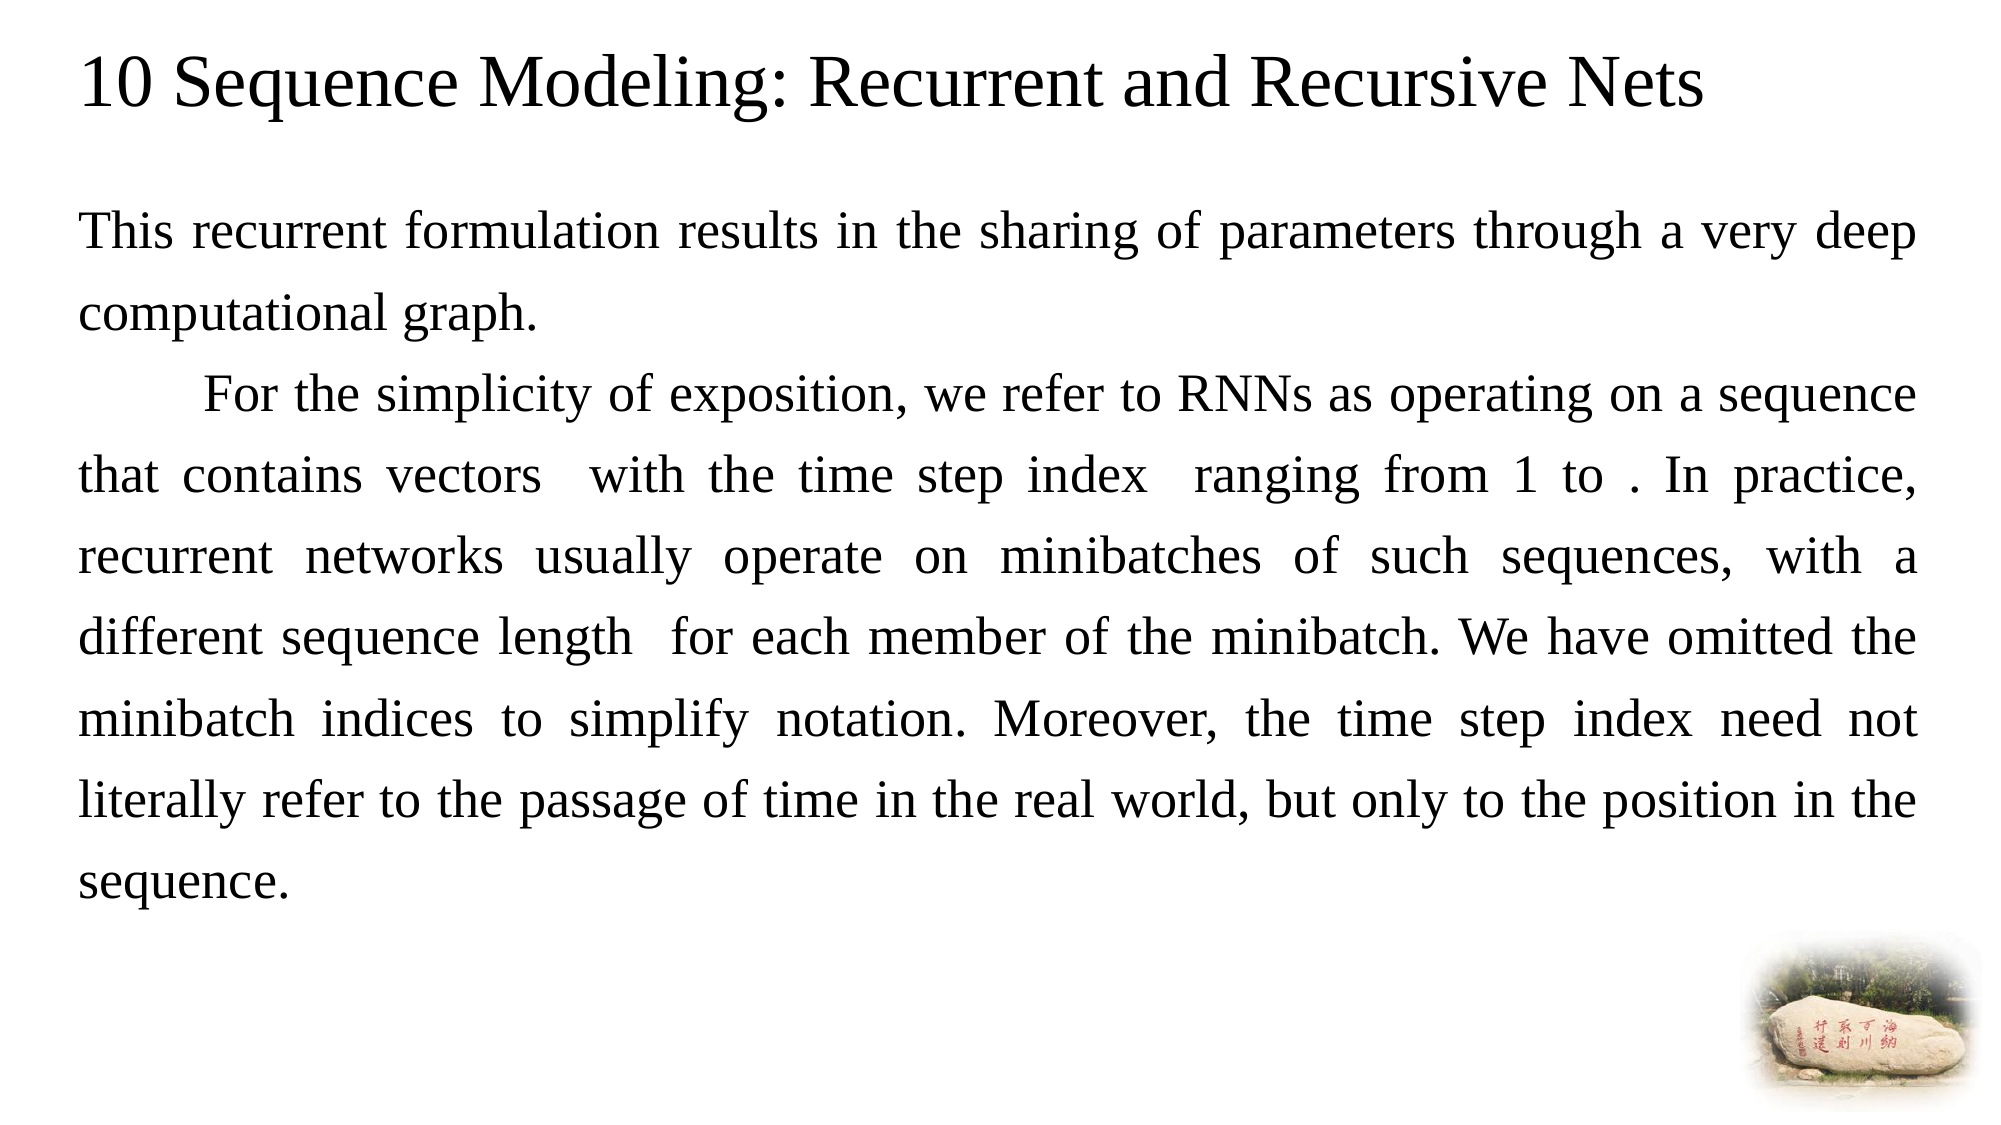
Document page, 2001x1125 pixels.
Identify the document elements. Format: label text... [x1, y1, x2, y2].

picture [1740, 927, 1985, 1112]
title 10 Sequence Modeling: Recurrent and Recursive Nets [63, 21, 1936, 142]
